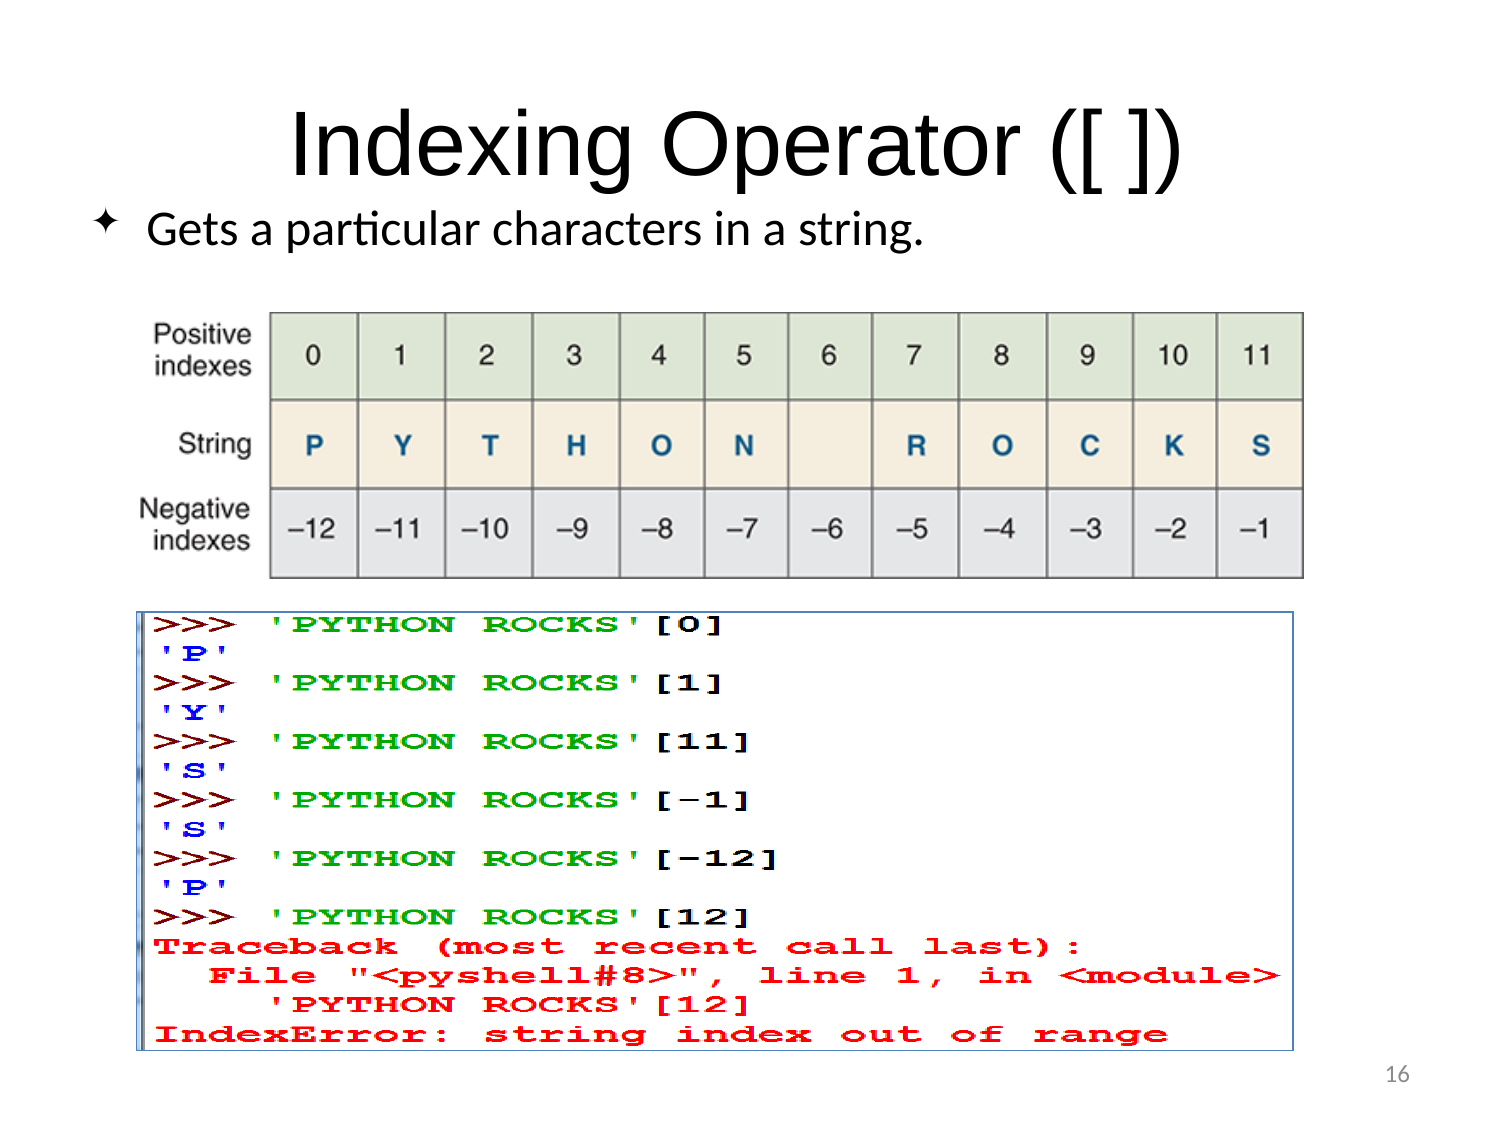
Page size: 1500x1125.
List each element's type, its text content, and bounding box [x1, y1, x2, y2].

list Gets a particular characters in a string. [75, 200, 1425, 1005]
picture [137, 612, 1293, 1051]
picture [138, 312, 1304, 580]
title Indexing Operator ([ ]) [75, 45, 1425, 200]
slide_number 16 [1074, 1042, 1425, 1103]
